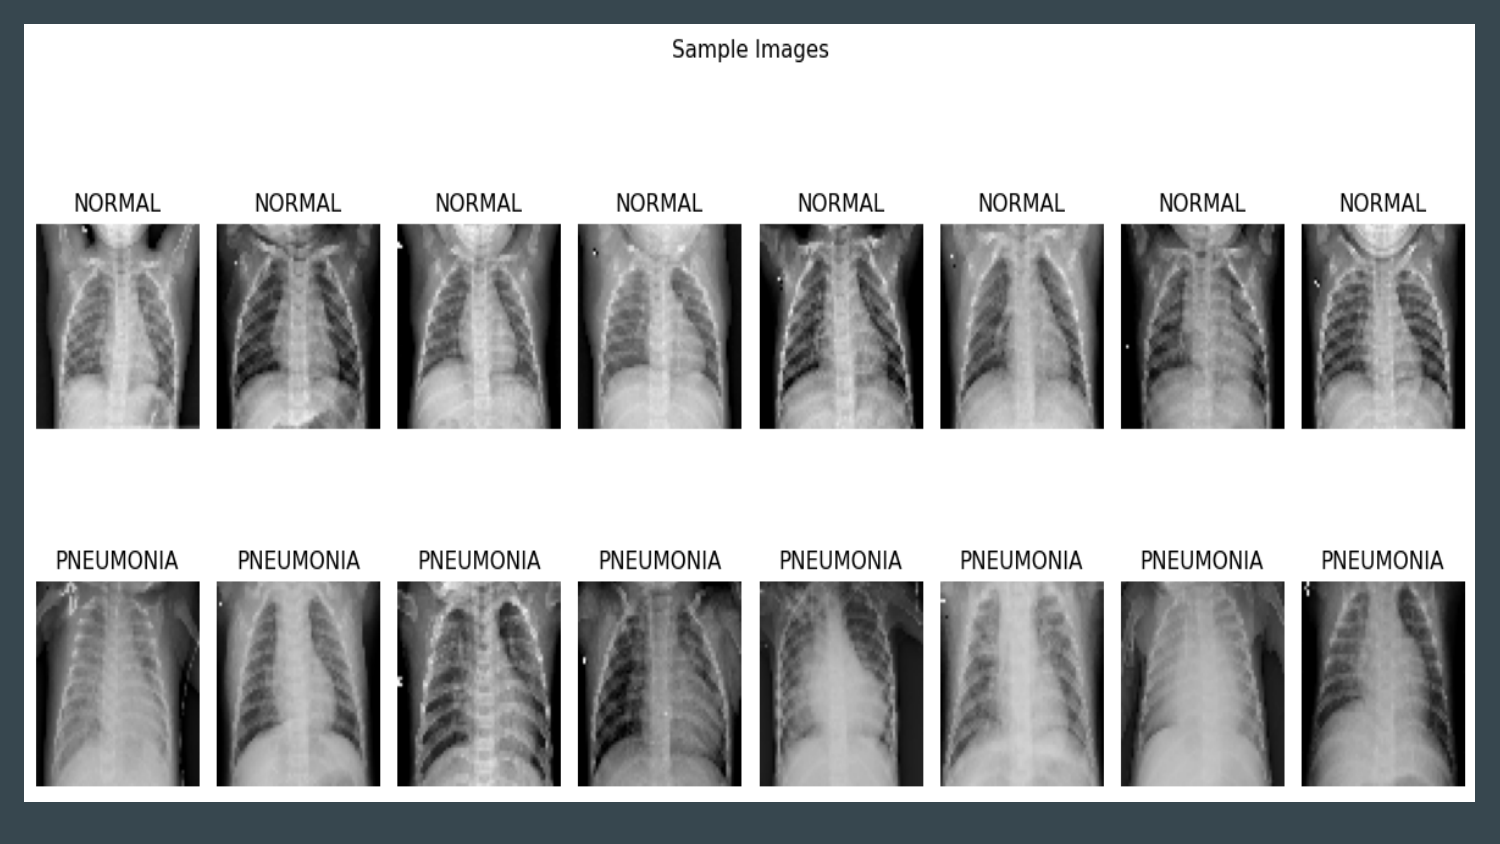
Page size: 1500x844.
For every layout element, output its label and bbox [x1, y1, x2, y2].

picture [24, 24, 1476, 802]
